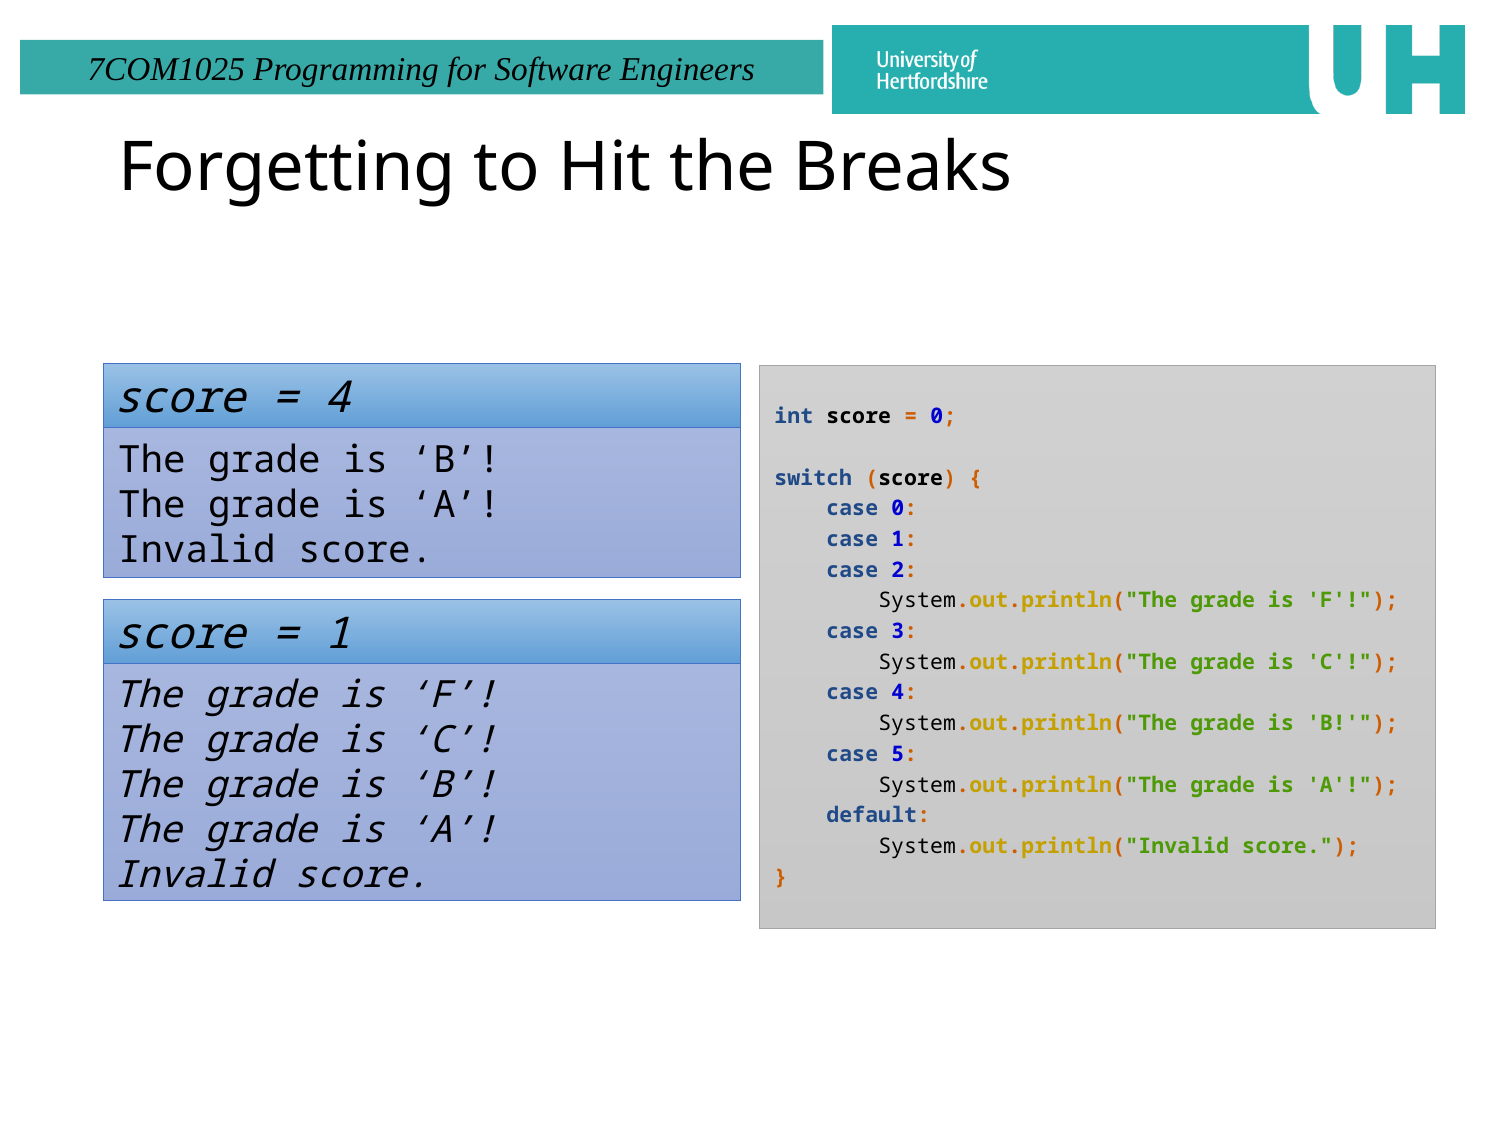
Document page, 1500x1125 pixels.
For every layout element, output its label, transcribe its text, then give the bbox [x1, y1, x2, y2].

title Forgetting to Hit the Breaks [103, 59, 1397, 278]
list int score = 0; switch (score) { case 0: case 1: case 2: System.out.println("The grade is 'F'!"); case 3: System.out.println("The grade is 'C'!"); case 4: System.out.println("The grade is 'B!'"); case 5: System.out.println("The grade is 'A'!"); default: System.out.println("Invalid score."); } [759, 365, 1436, 929]
text_box score = 1 [103, 599, 741, 664]
text_box The grade is ‘F’! The grade is ‘C’! The grade is ‘B’! The grade is ‘A’! Invalid score. [103, 664, 741, 901]
list The grade is ‘B’! The grade is ‘A’! Invalid score. [103, 428, 741, 578]
text_box score = 4 [103, 363, 741, 428]
picture [832, 25, 1465, 114]
